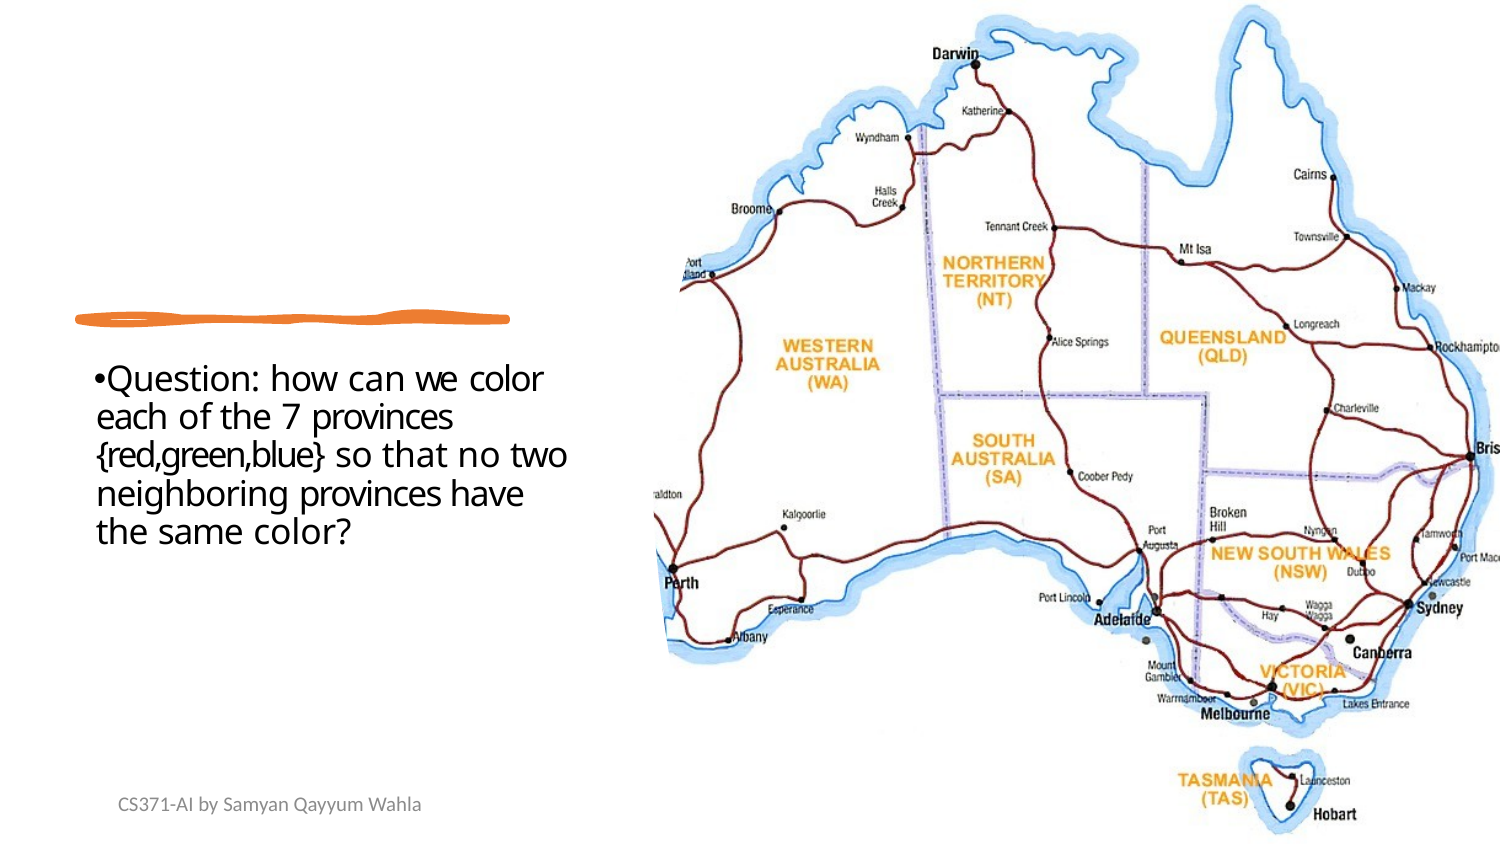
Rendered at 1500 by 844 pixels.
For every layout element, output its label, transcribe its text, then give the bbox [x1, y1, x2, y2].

text_box Question: how can we color each of the 7 provinces {red,green,blue} so that no two neighboring provinces have the same color? [78, 353, 601, 762]
slide_number CS371-AI by Samyan Qayyum Wahla [103, 782, 441, 827]
text_box [77, 311, 508, 325]
picture [653, 0, 1500, 844]
text_box [0, 0, 653, 844]
